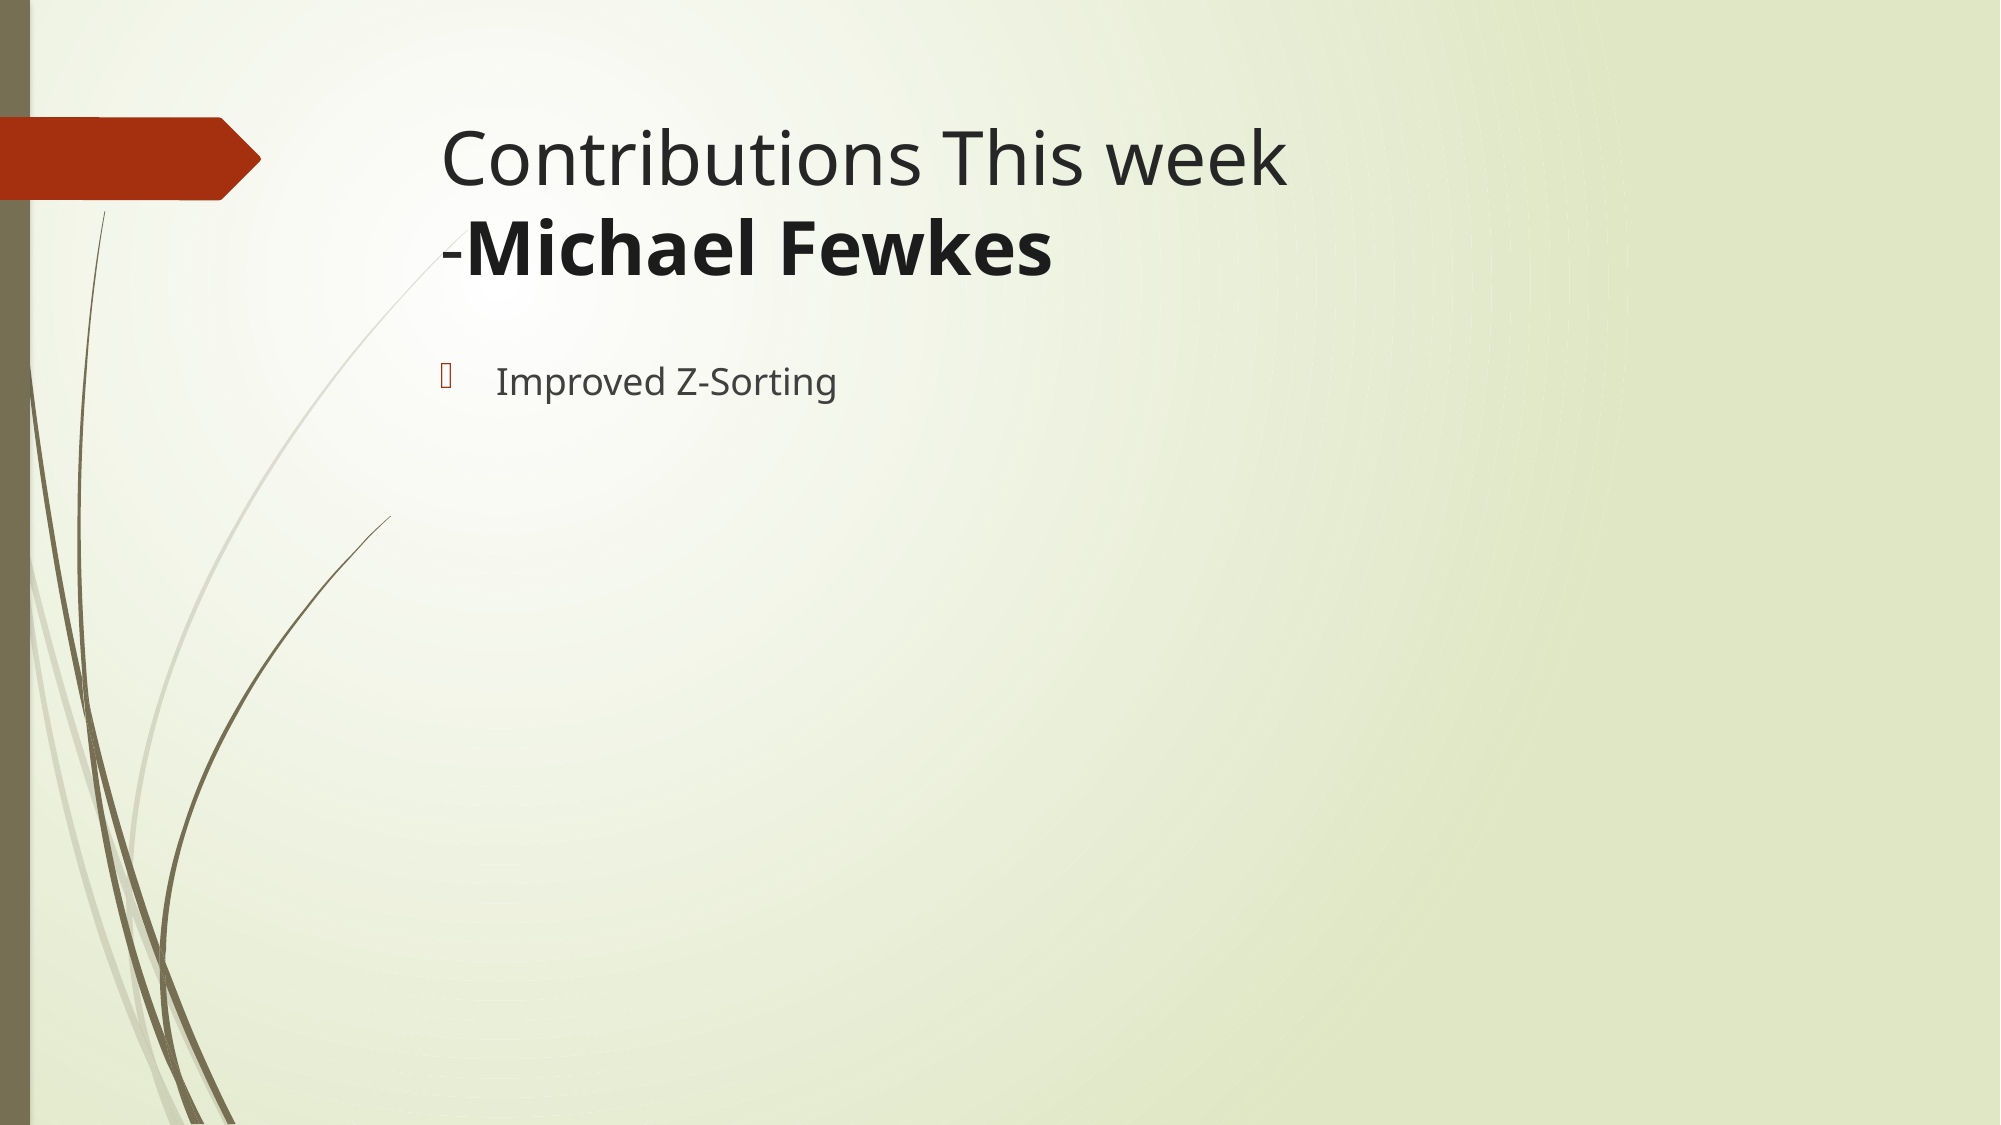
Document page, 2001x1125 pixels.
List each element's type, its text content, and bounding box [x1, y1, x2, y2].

list Improved Z-Sorting [424, 350, 1888, 970]
title Contributions This week -Michael Fewkes [425, 102, 1888, 313]
